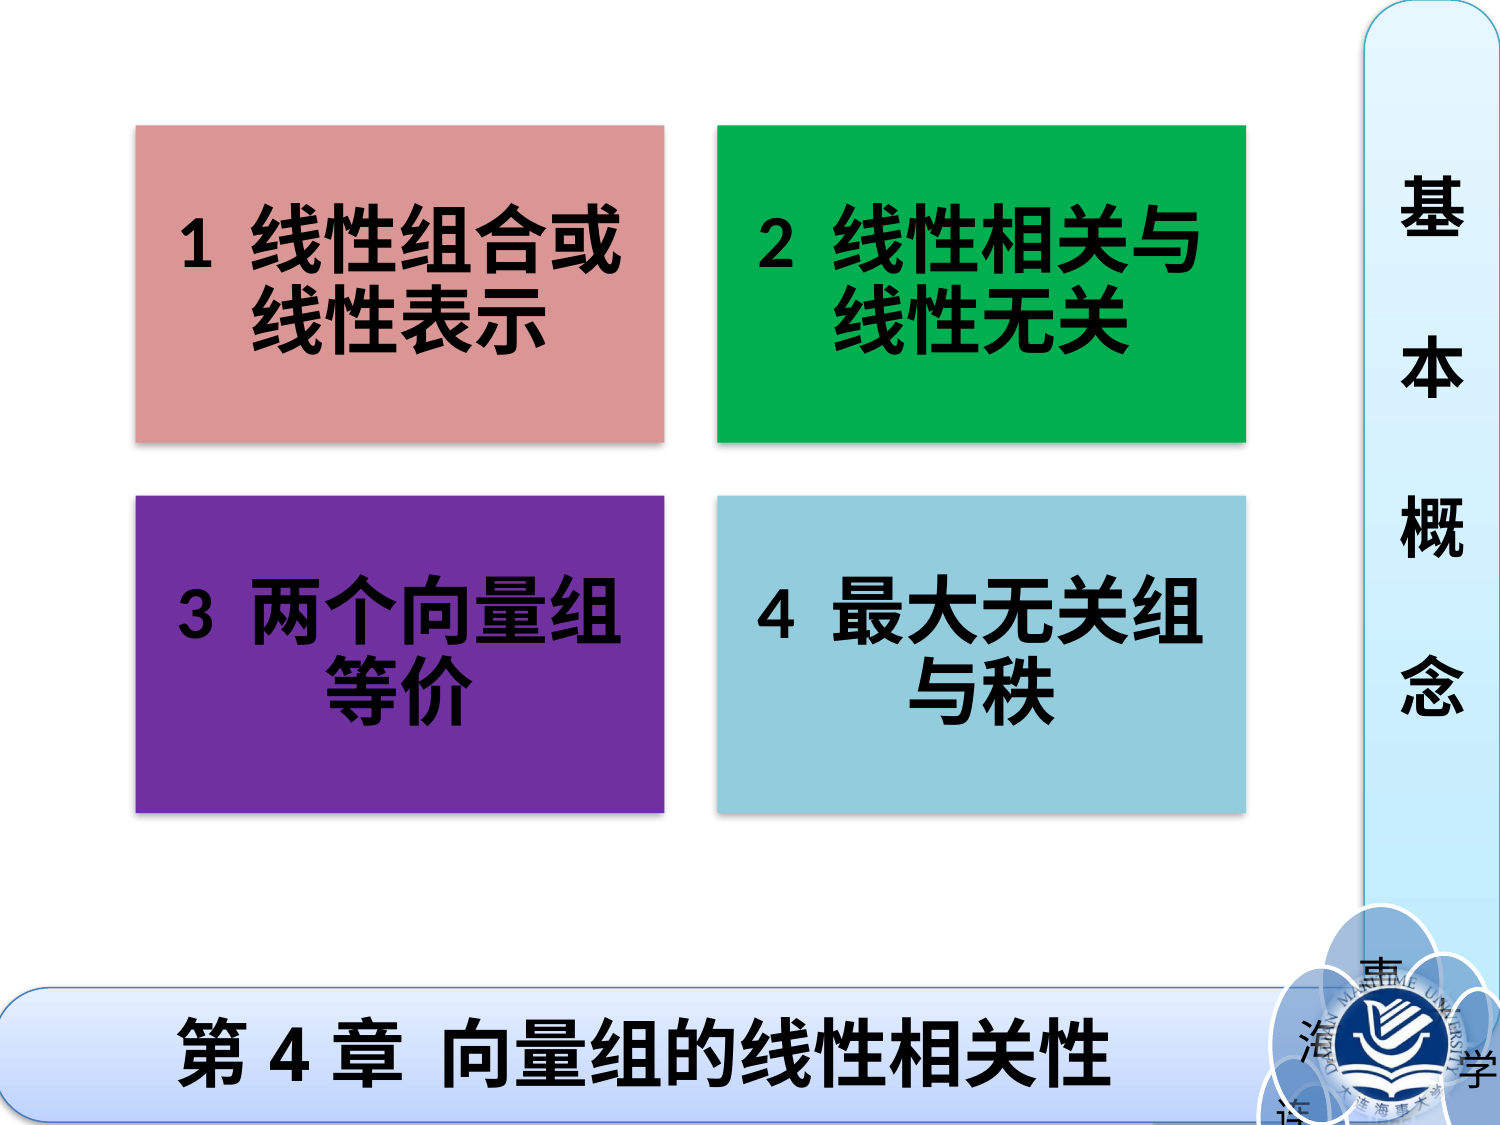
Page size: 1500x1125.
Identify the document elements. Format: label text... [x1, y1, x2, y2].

text_box 基 本 概 念 [1384, 158, 1467, 734]
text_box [100, 125, 1282, 814]
picture [1310, 960, 1481, 1114]
text_box 第4章 向量组的线性相关性 [159, 999, 1223, 1105]
